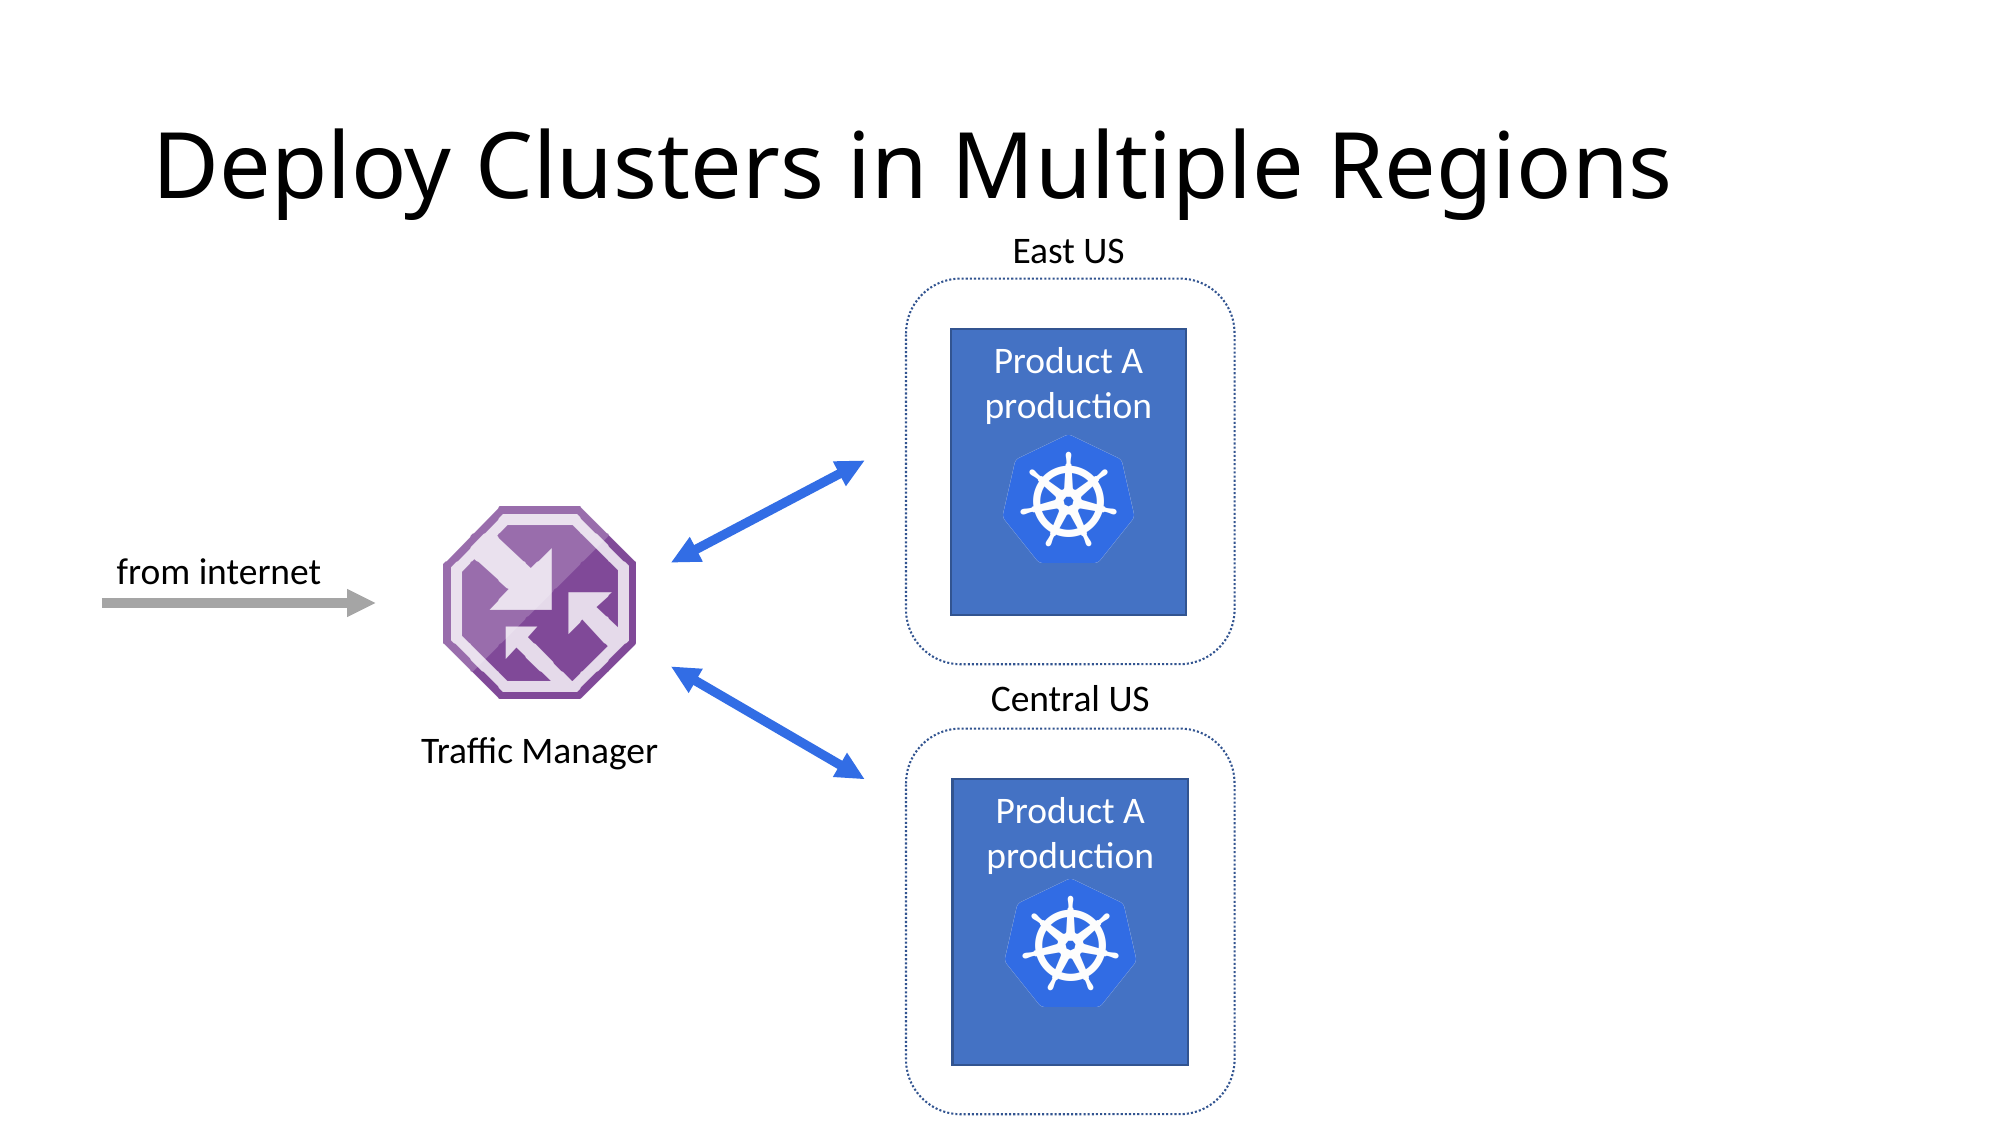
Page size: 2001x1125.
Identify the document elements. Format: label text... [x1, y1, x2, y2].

picture [1004, 879, 1136, 1007]
text_box Central US [971, 666, 1170, 727]
picture [443, 506, 636, 700]
picture [1003, 435, 1134, 563]
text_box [671, 460, 865, 563]
title Deploy Clusters in Multiple Regions [137, 59, 1863, 278]
text_box [904, 727, 1236, 1116]
text_box Traffic Manager [375, 718, 671, 779]
text_box East US [969, 218, 1168, 278]
text_box [904, 277, 1236, 666]
text_box from internet [101, 539, 352, 599]
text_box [671, 666, 865, 779]
